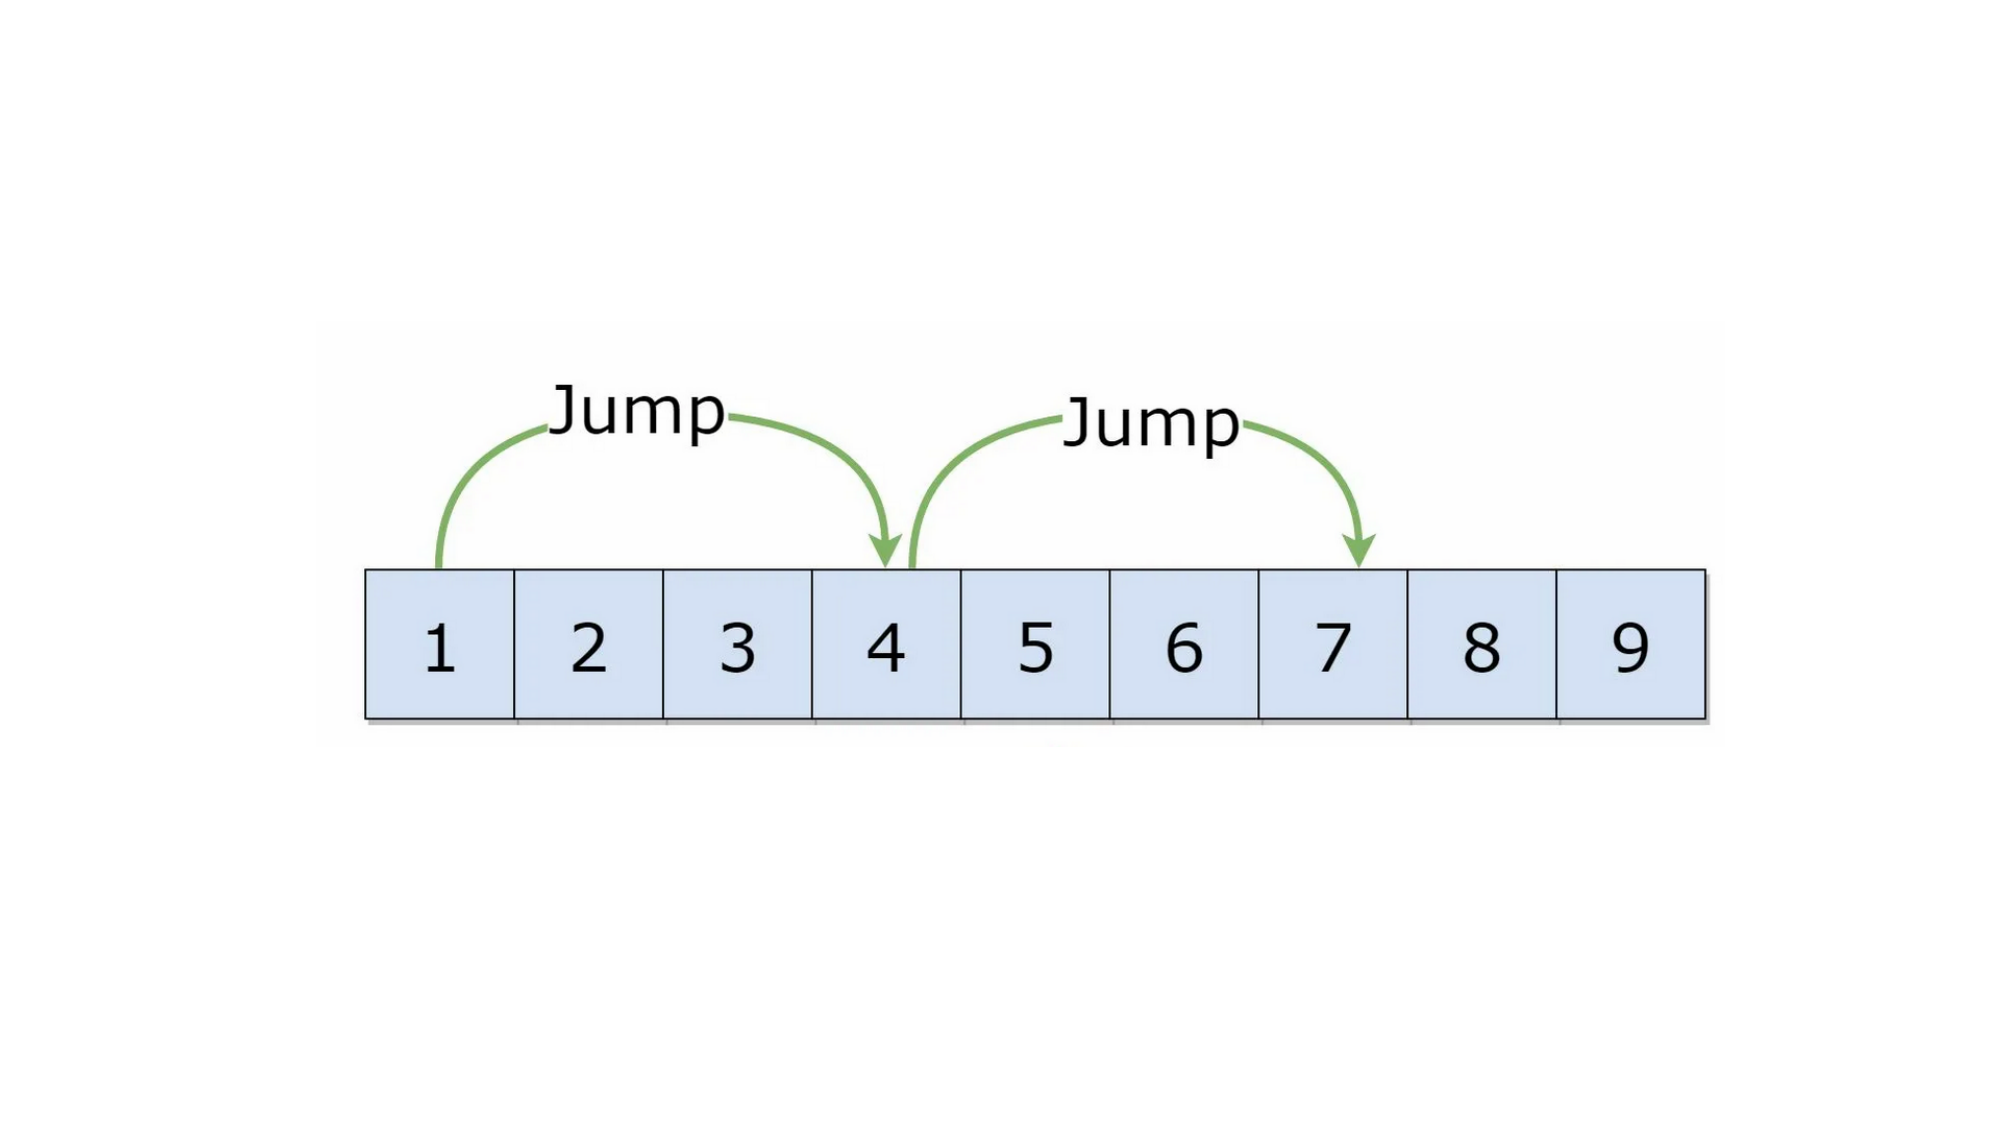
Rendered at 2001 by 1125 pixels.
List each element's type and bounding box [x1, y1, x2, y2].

picture [316, 321, 1725, 747]
